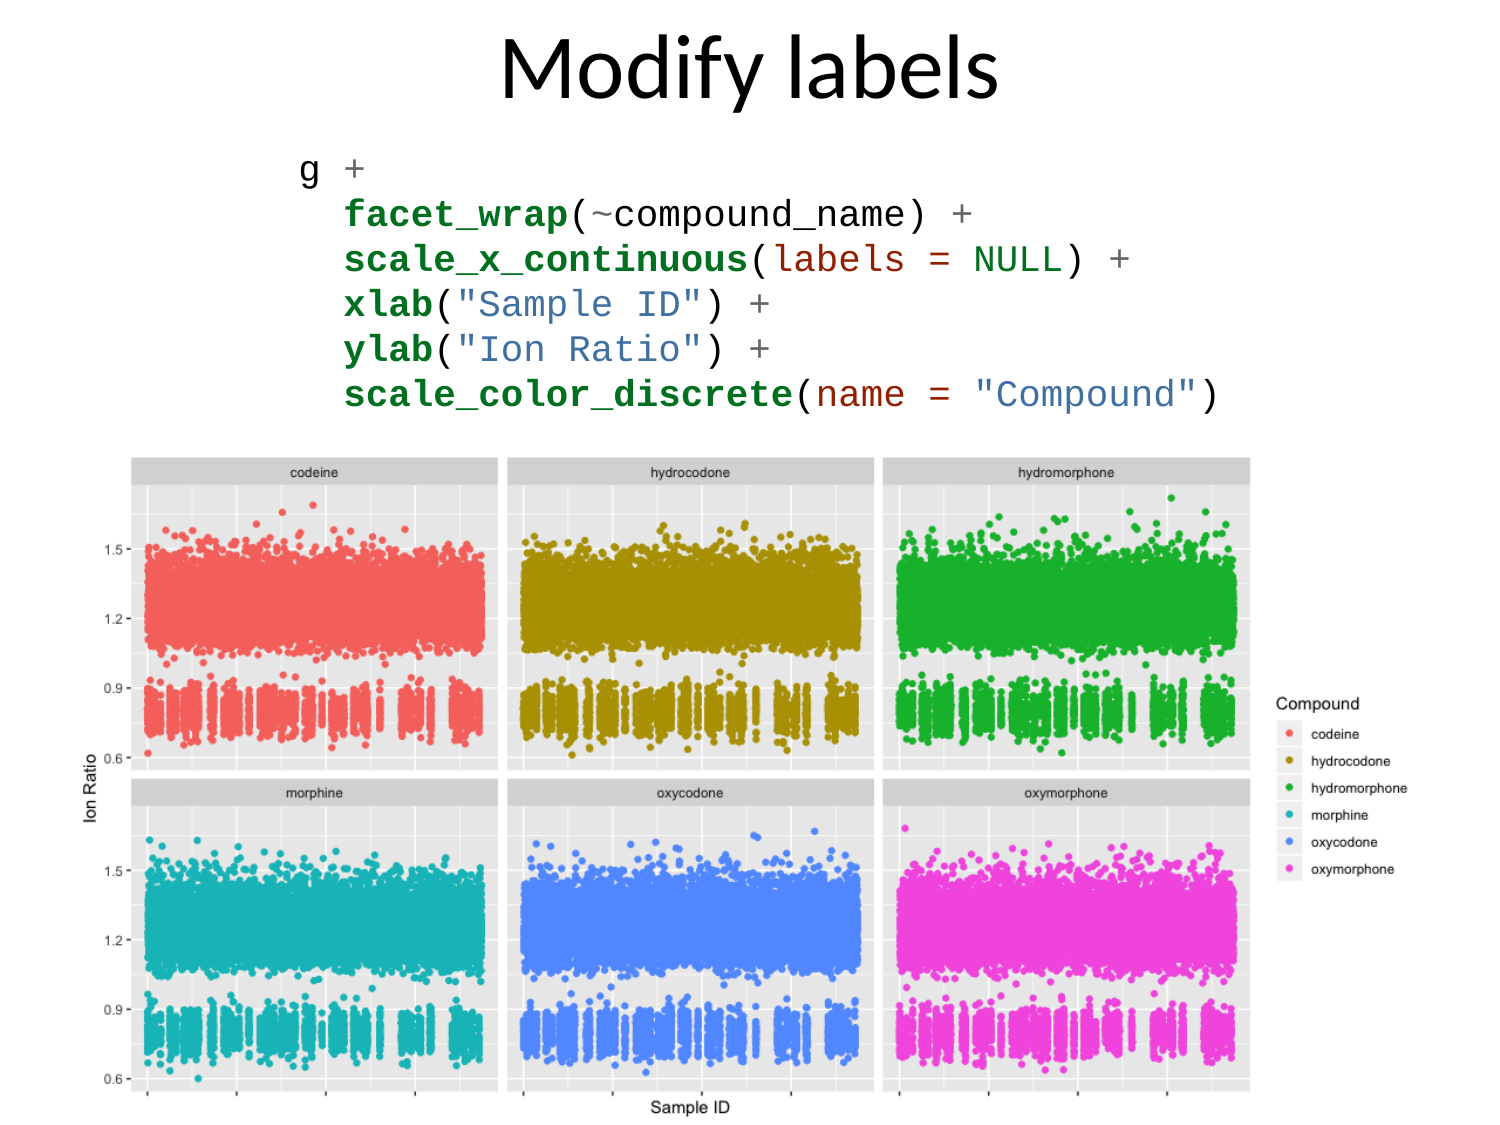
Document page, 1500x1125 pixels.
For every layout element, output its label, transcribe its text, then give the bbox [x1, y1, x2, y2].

list g + facet_wrap(~compound_name) + scale_x_continuous(labels = NULL) + xlab("Sample ID") + ylab("Ion Ratio") + scale_color_discrete(name = "Compound") [75, 136, 1425, 449]
title Modify labels [75, 0, 1425, 136]
picture [74, 449, 1426, 1125]
